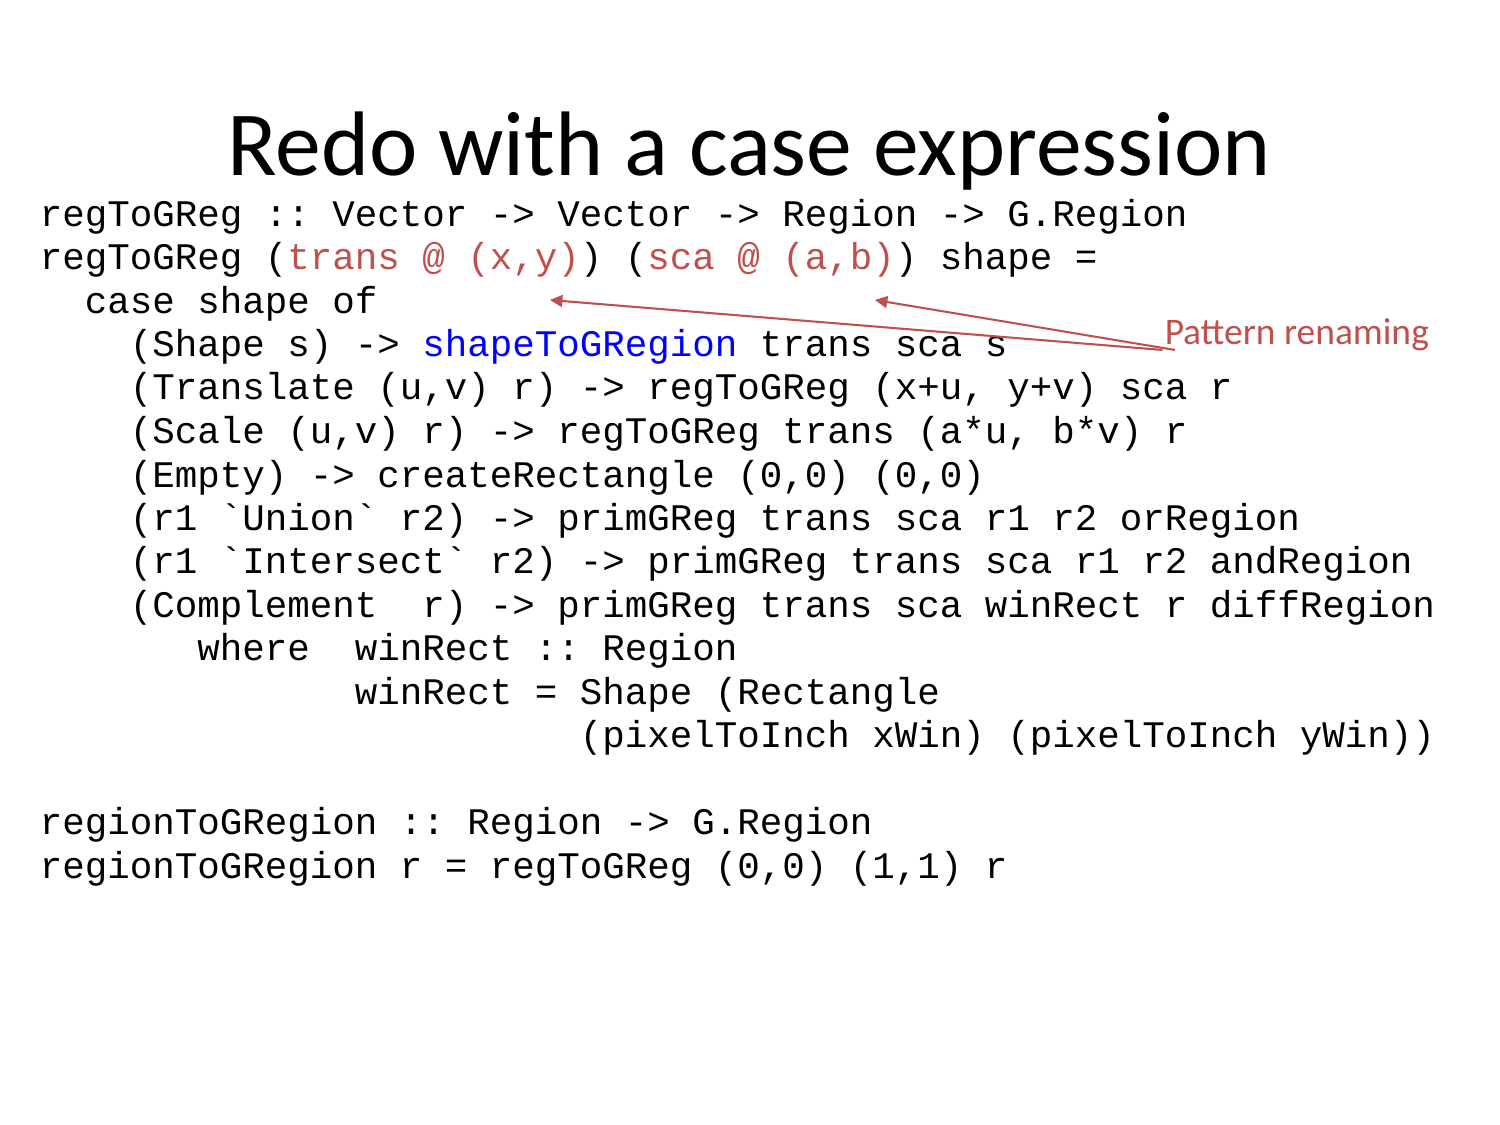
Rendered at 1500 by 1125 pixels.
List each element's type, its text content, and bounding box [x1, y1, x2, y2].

list regToGReg :: Vector -> Vector -> Region -> G.Region regToGReg (trans @ (x,y)) (sca @ (a,b)) shape = case shape of (Shape s) -> shapeToGRegion trans sca s (Translate (u,v) r) -> regToGReg (x+u, y+v) sca r (Scale (u,v) r) -> regToGReg trans (a*u, b*v) r (Empty) -> createRectangle (0,0) (0,0) (r1 `Union` r2) -> primGReg trans sca r1 r2 orRegion (r1 `Intersect` r2) -> primGReg trans sca r1 r2 andRegion (Complement r) -> primGReg trans sca winRect r diffRegion where winRect :: Region winRect = Shape (Rectangle (pixelToInch xWin) (pixelToInch yWin)) regionToGRegion :: Region -> G.Region regionToGRegion r = regToGReg (0,0) (1,1) r [24, 137, 1463, 1032]
text_box [874, 295, 1149, 346]
text_box Pattern renaming [1149, 299, 1455, 360]
title Redo with a case expression [75, 45, 1425, 137]
text_box [549, 294, 1149, 349]
